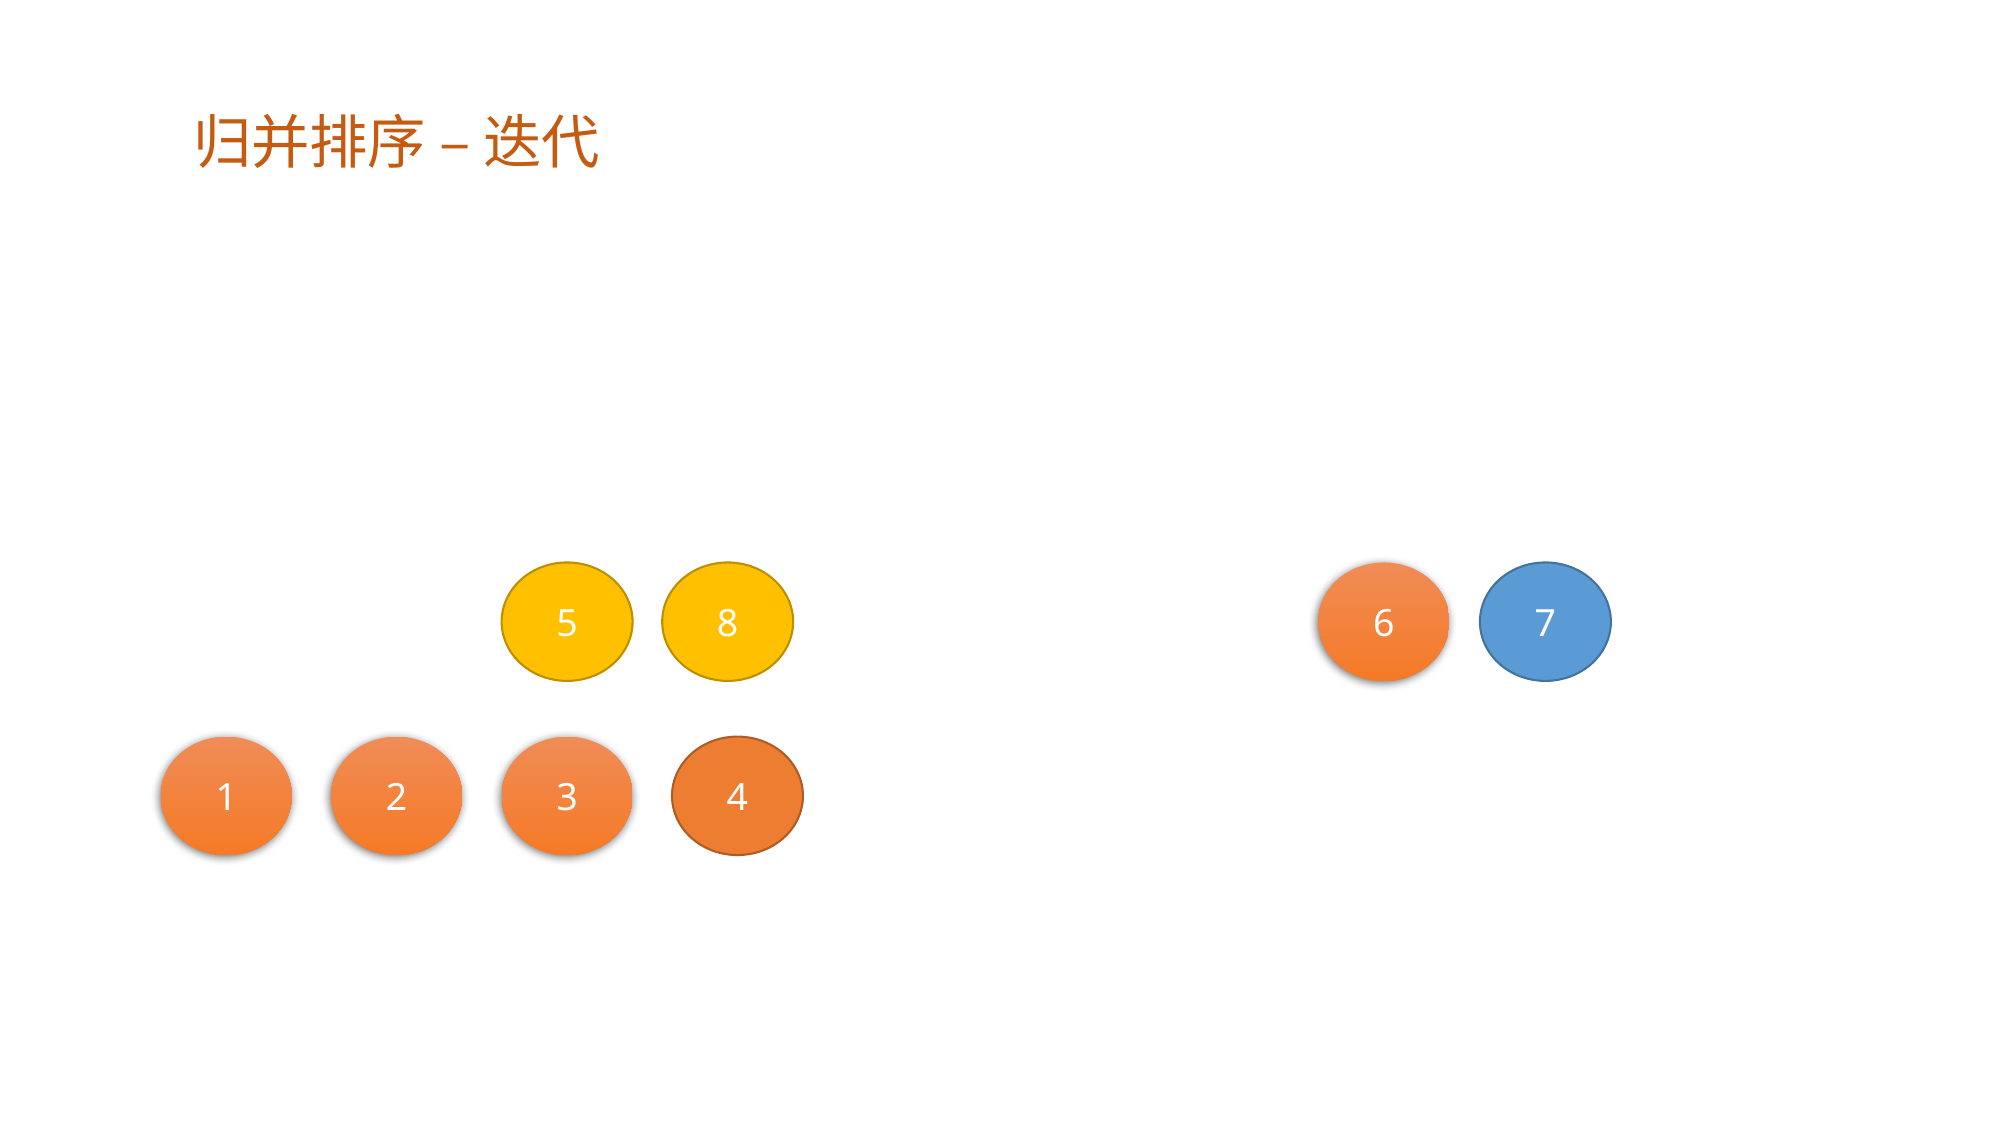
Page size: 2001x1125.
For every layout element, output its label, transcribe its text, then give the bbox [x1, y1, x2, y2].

text_box 8 [661, 561, 795, 682]
text_box 7 [1478, 561, 1612, 682]
text_box 归并排序 – 迭代 [178, 97, 615, 183]
text_box 4 [670, 735, 805, 857]
text_box 3 [501, 736, 633, 856]
text_box 2 [331, 736, 463, 856]
text_box 6 [1318, 562, 1450, 681]
text_box 1 [160, 736, 292, 856]
text_box 5 [500, 561, 634, 682]
